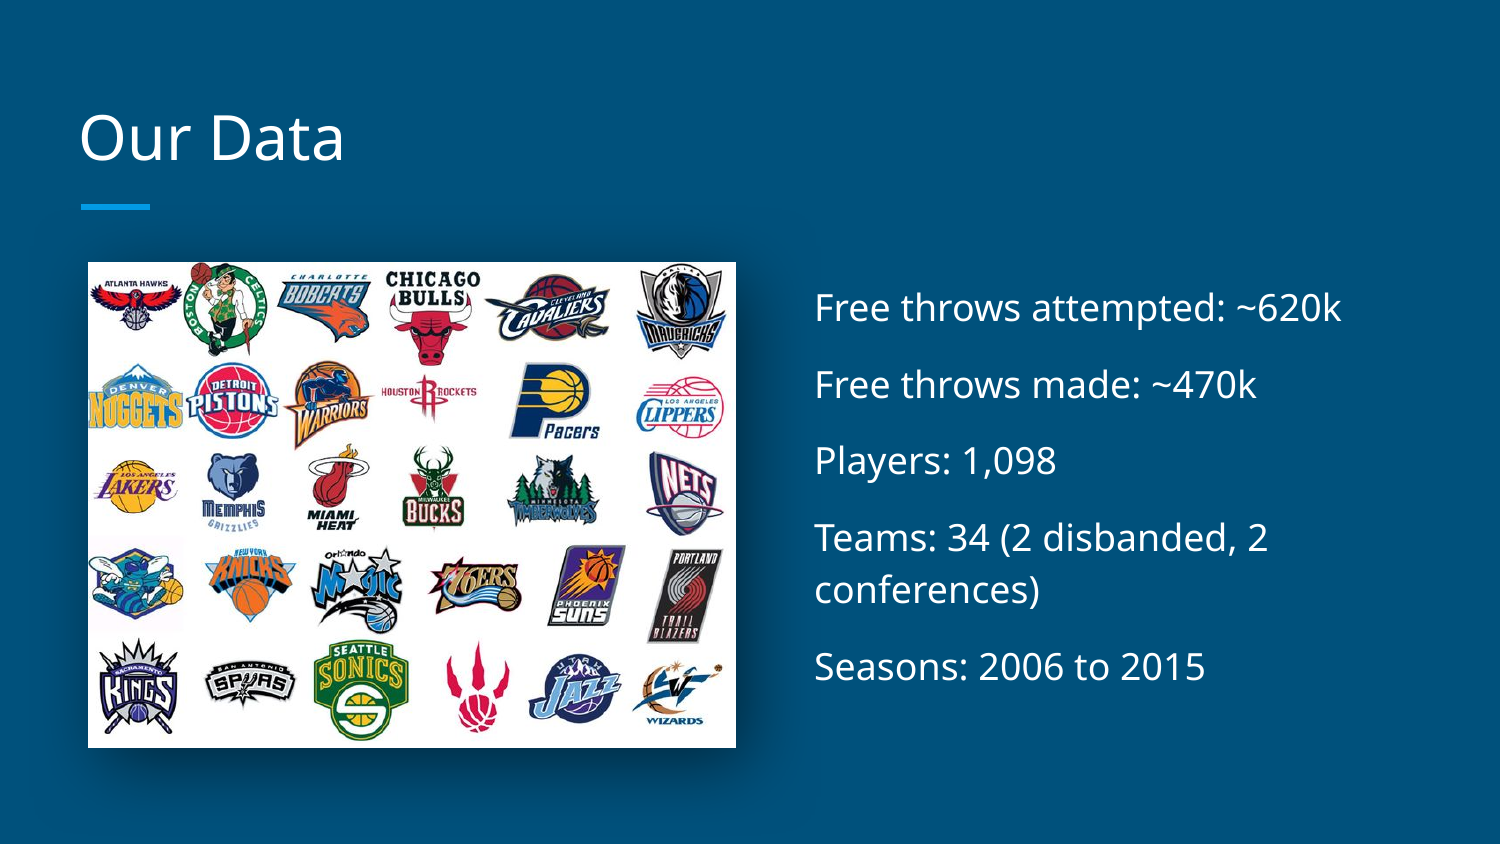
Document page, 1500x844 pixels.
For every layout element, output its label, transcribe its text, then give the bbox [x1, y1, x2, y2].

title Our Data [63, 75, 1437, 188]
picture [88, 261, 737, 748]
list Free throws attempted: ~620k Free throws made: ~470k Players: 1,098 Teams: 34 (2 disbanded, 2 conferences) Seasons: 2006 to 2015 [799, 262, 1486, 768]
